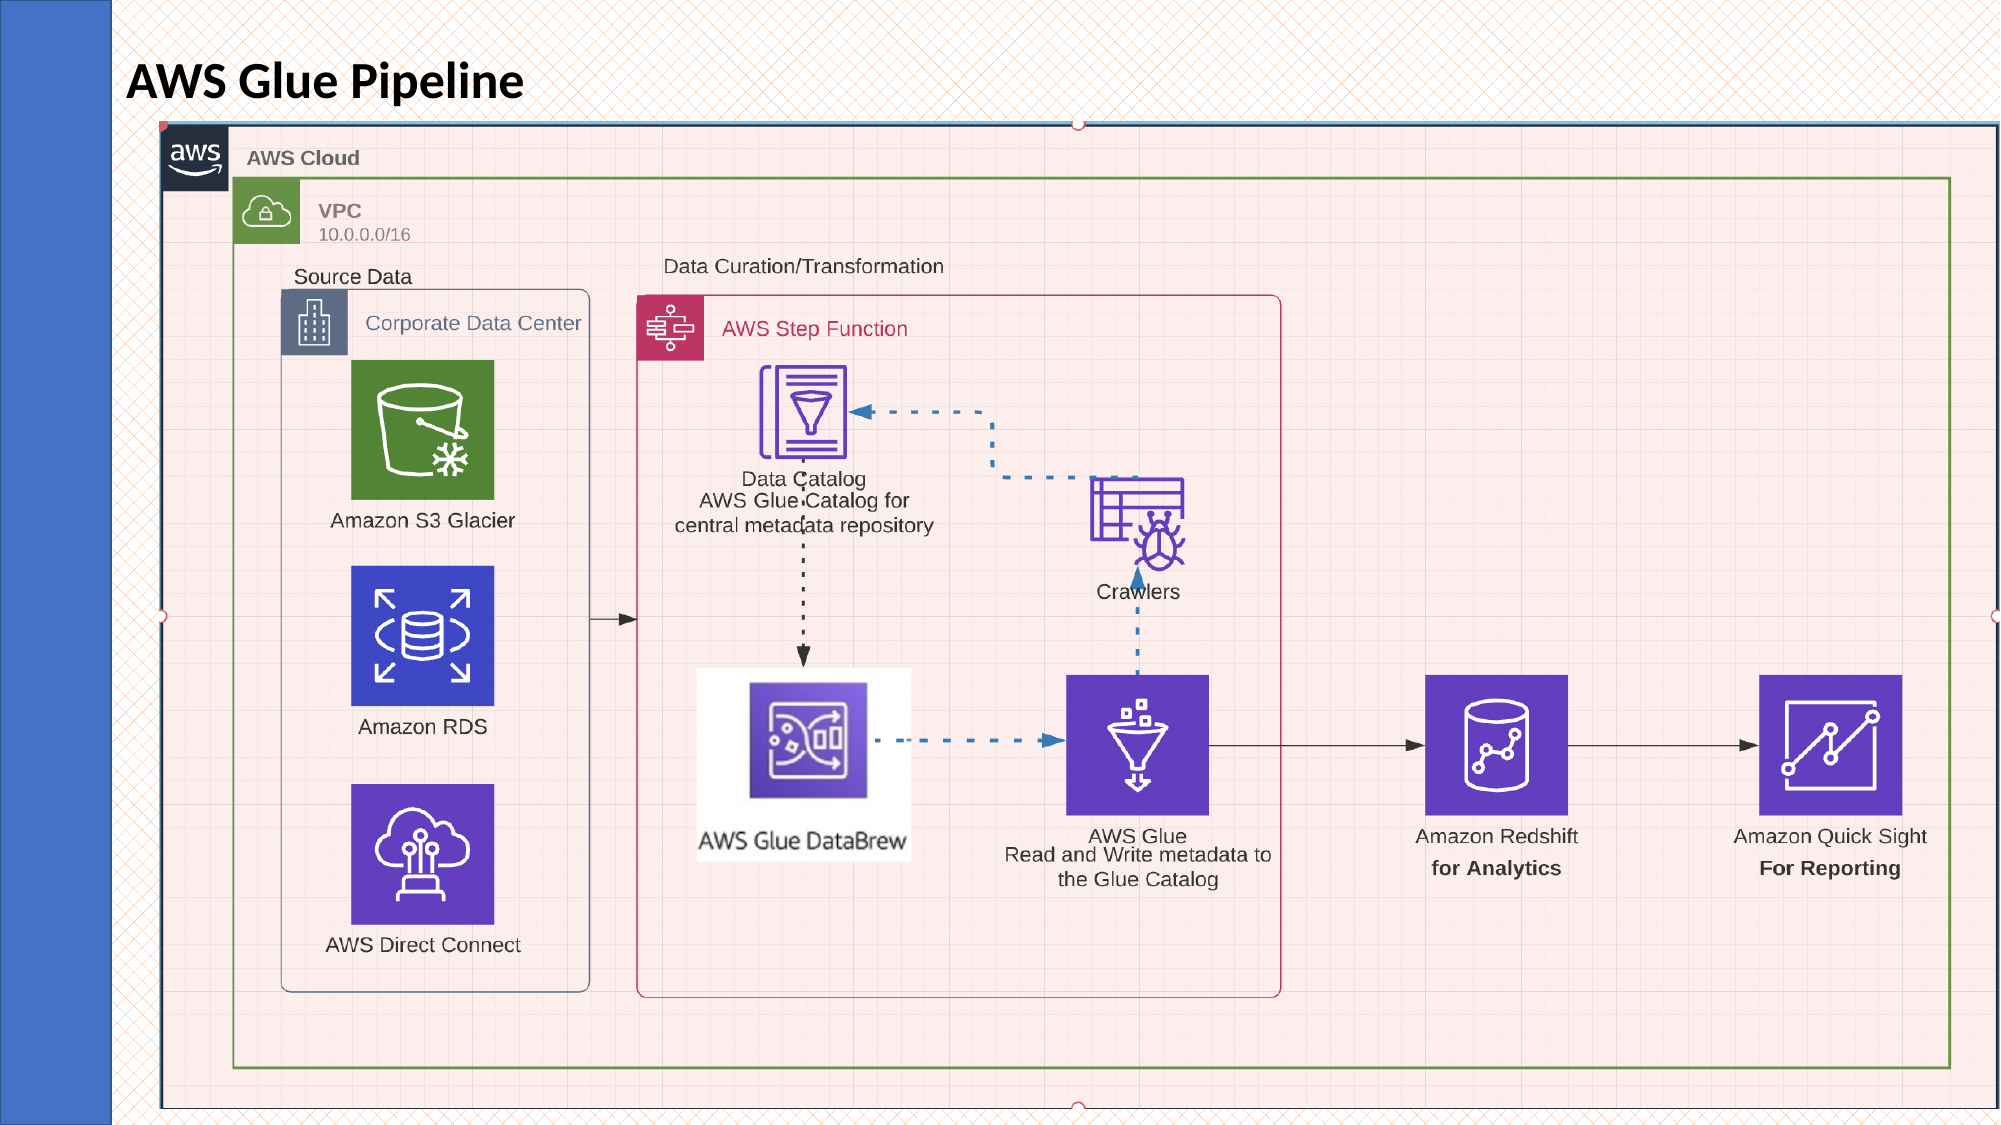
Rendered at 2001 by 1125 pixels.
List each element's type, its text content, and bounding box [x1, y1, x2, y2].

picture [159, 121, 2000, 1109]
text_box AWS Glue Pipeline [112, 38, 898, 116]
text_box [0, 0, 112, 1125]
